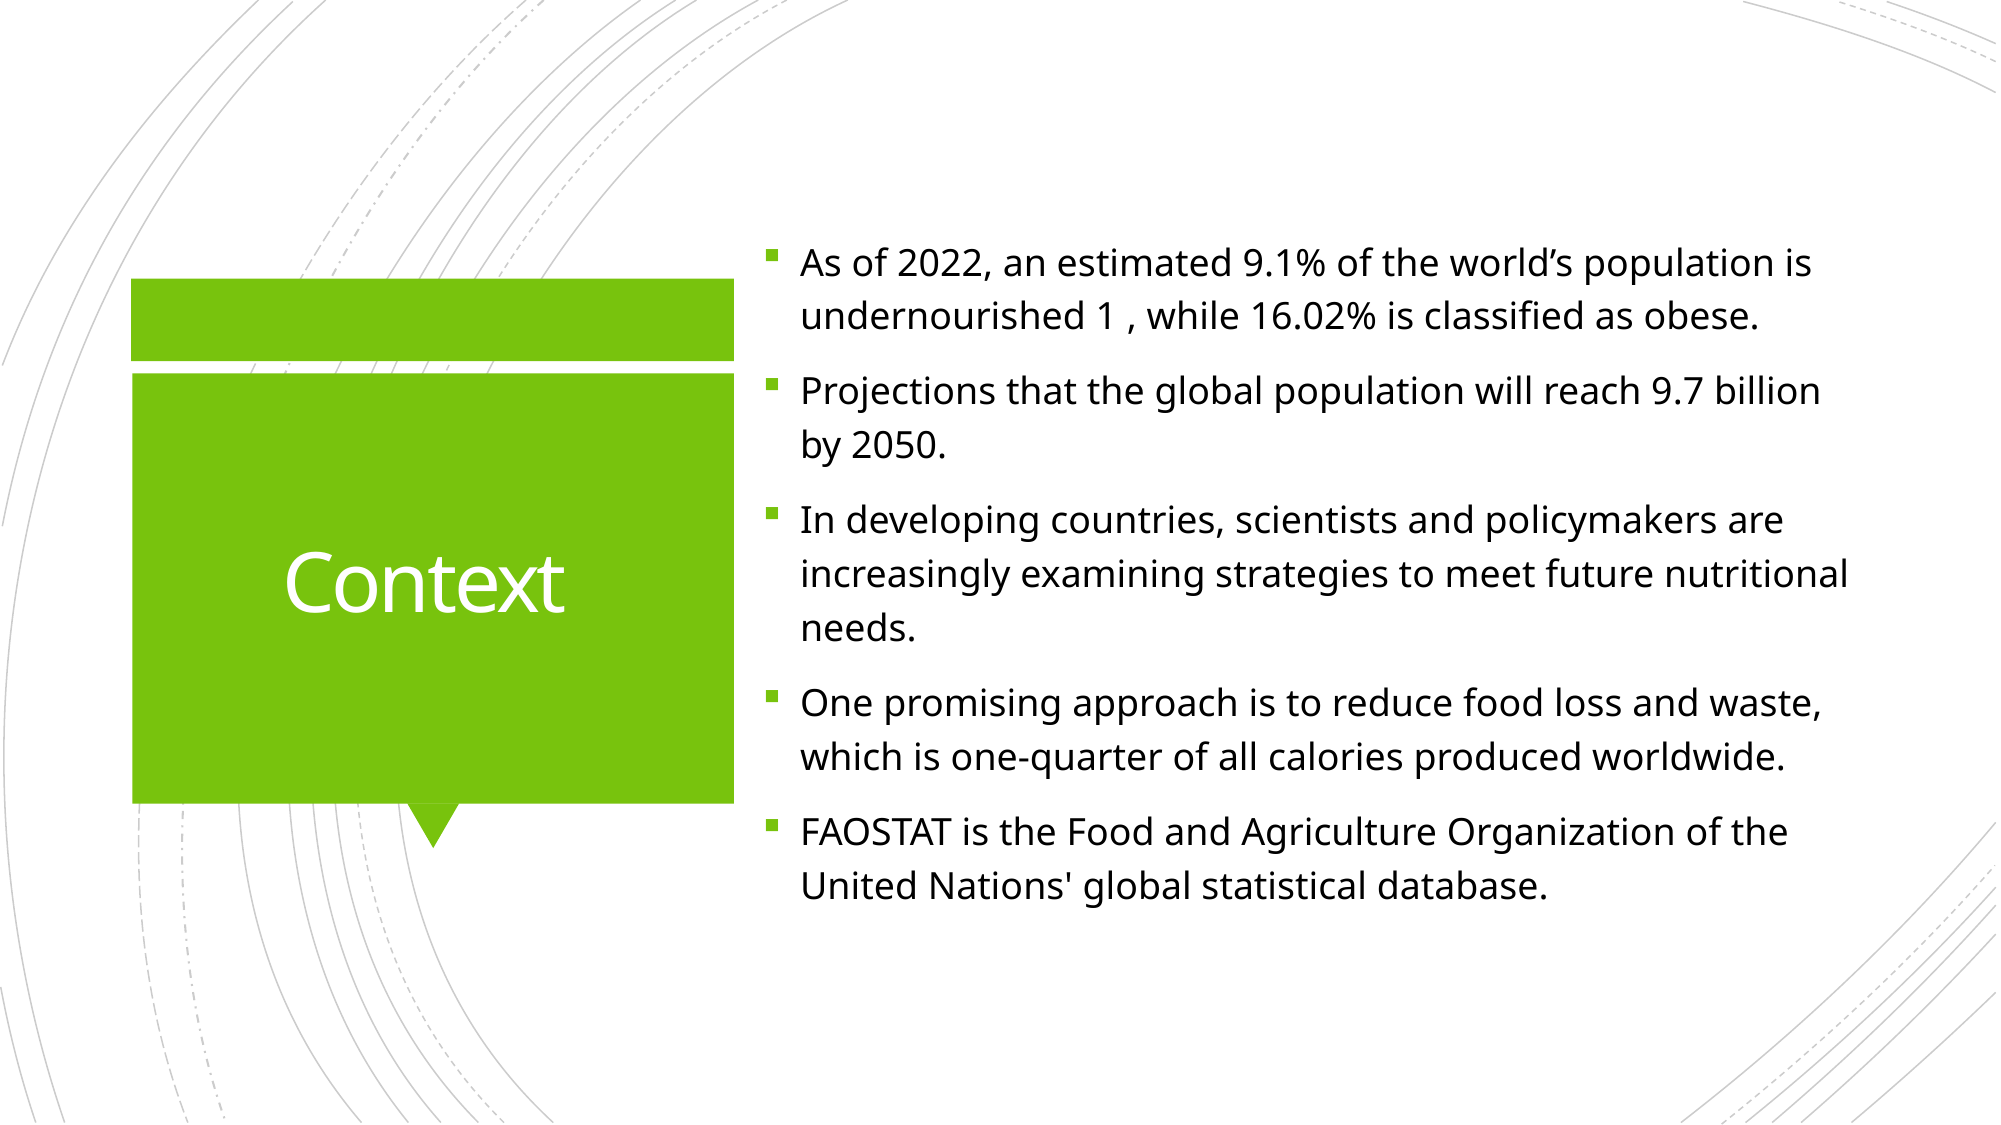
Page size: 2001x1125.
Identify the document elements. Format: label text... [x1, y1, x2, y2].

list As of 2022, an estimated 9.1% of the world’s population is undernourished 1 , while 16.02% is classified as obese. Projections that the global population will reach 9.7 billion by 2050. In developing countries, scientists and policymakers are increasingly examining strategies to meet future nutritional needs. One promising approach is to reduce food loss and waste, which is one-quarter of all calories produced worldwide. FAOSTAT is the Food and Agriculture Organization of the United Nations' global statistical database. [747, 137, 1881, 999]
title Context [145, 385, 704, 789]
